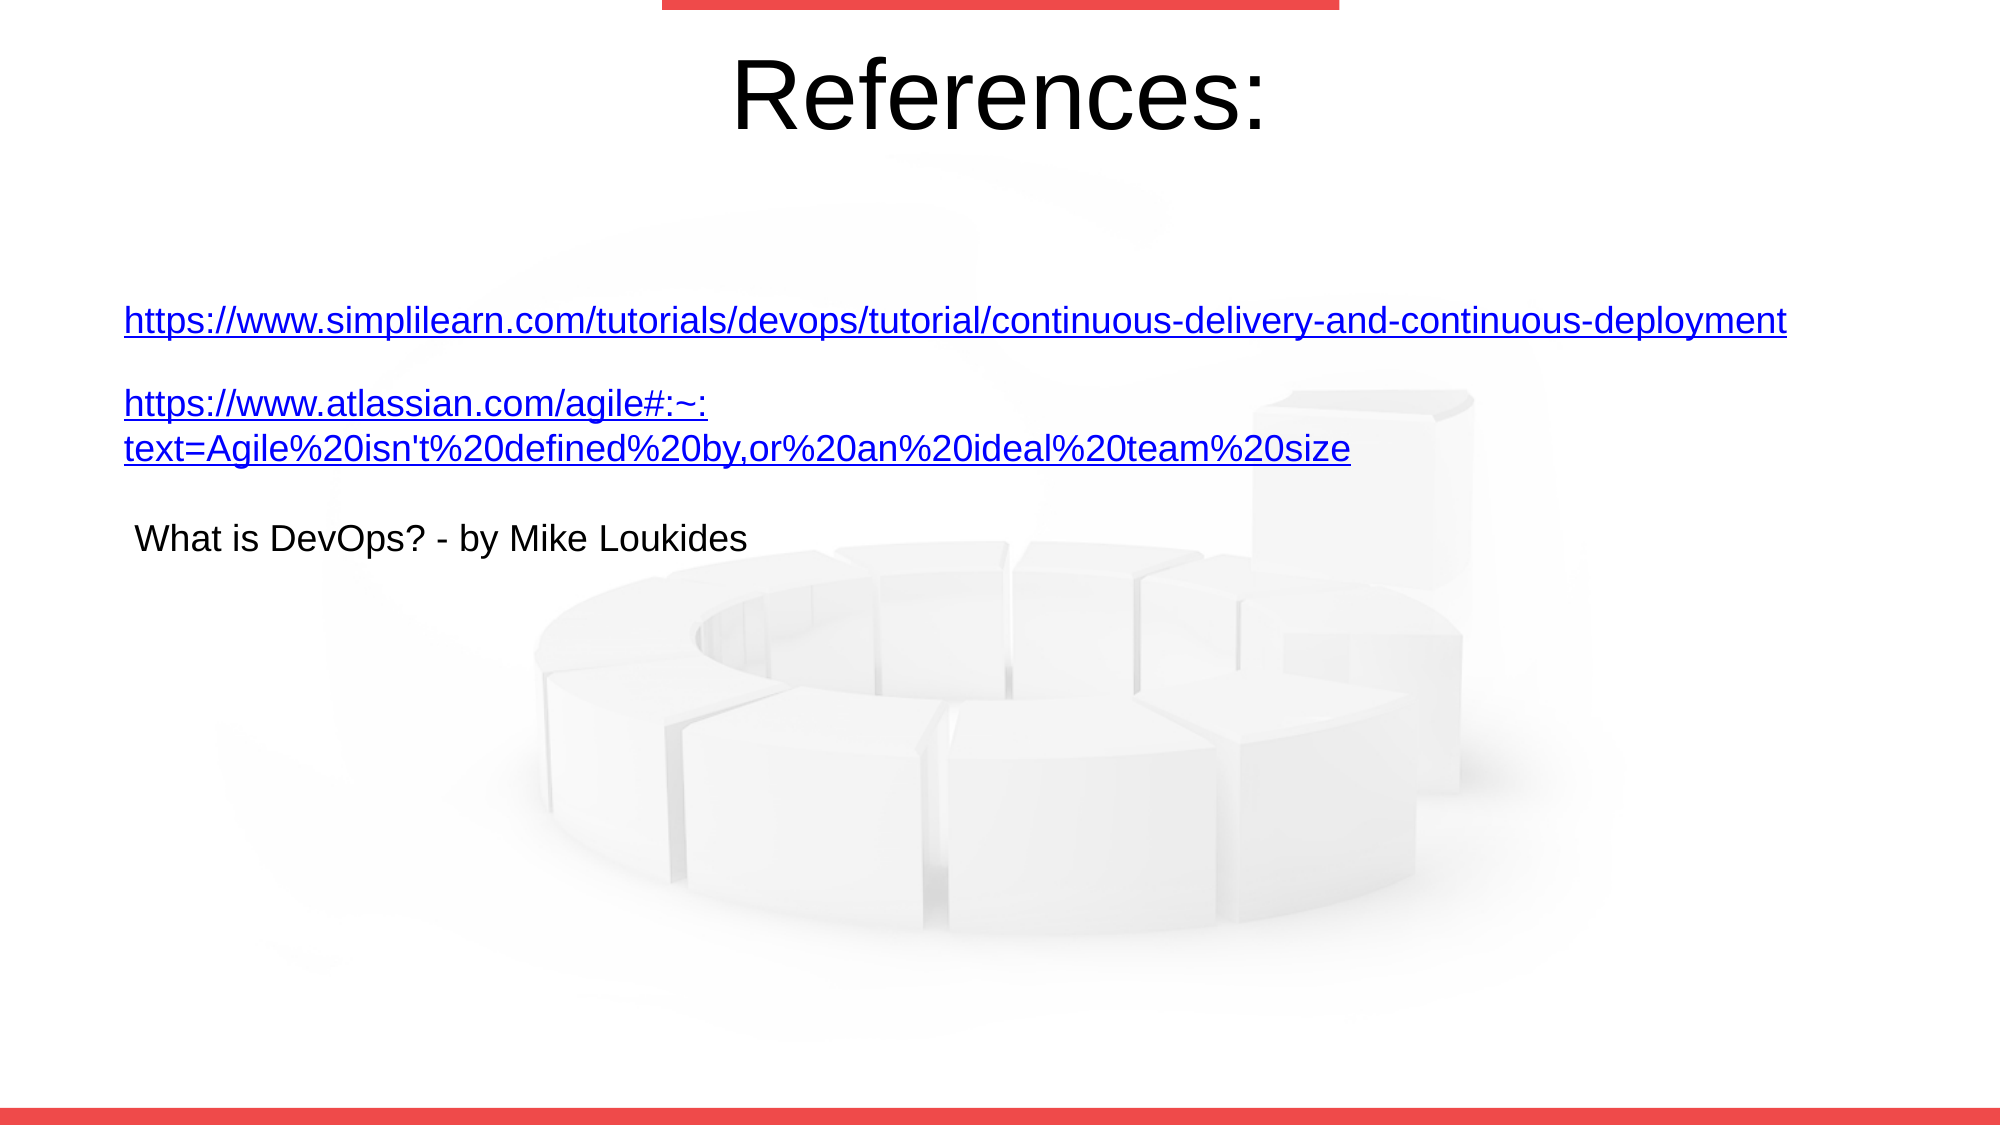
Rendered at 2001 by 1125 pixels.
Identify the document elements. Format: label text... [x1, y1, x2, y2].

picture [0, 0, 2001, 1125]
list References: [0, 26, 2000, 153]
text_box https://www.simplilearn.com/tutorials/devops/tutorial/continuous-delivery-and-continuous-deployment [109, 288, 1923, 394]
text_box https://www.atlassian.com/agile#:~:text=Agile%20isn't%20defined%20by,or%20an%20ideal%20team%20size What is DevOps? - by Mike Loukides [109, 371, 1807, 702]
